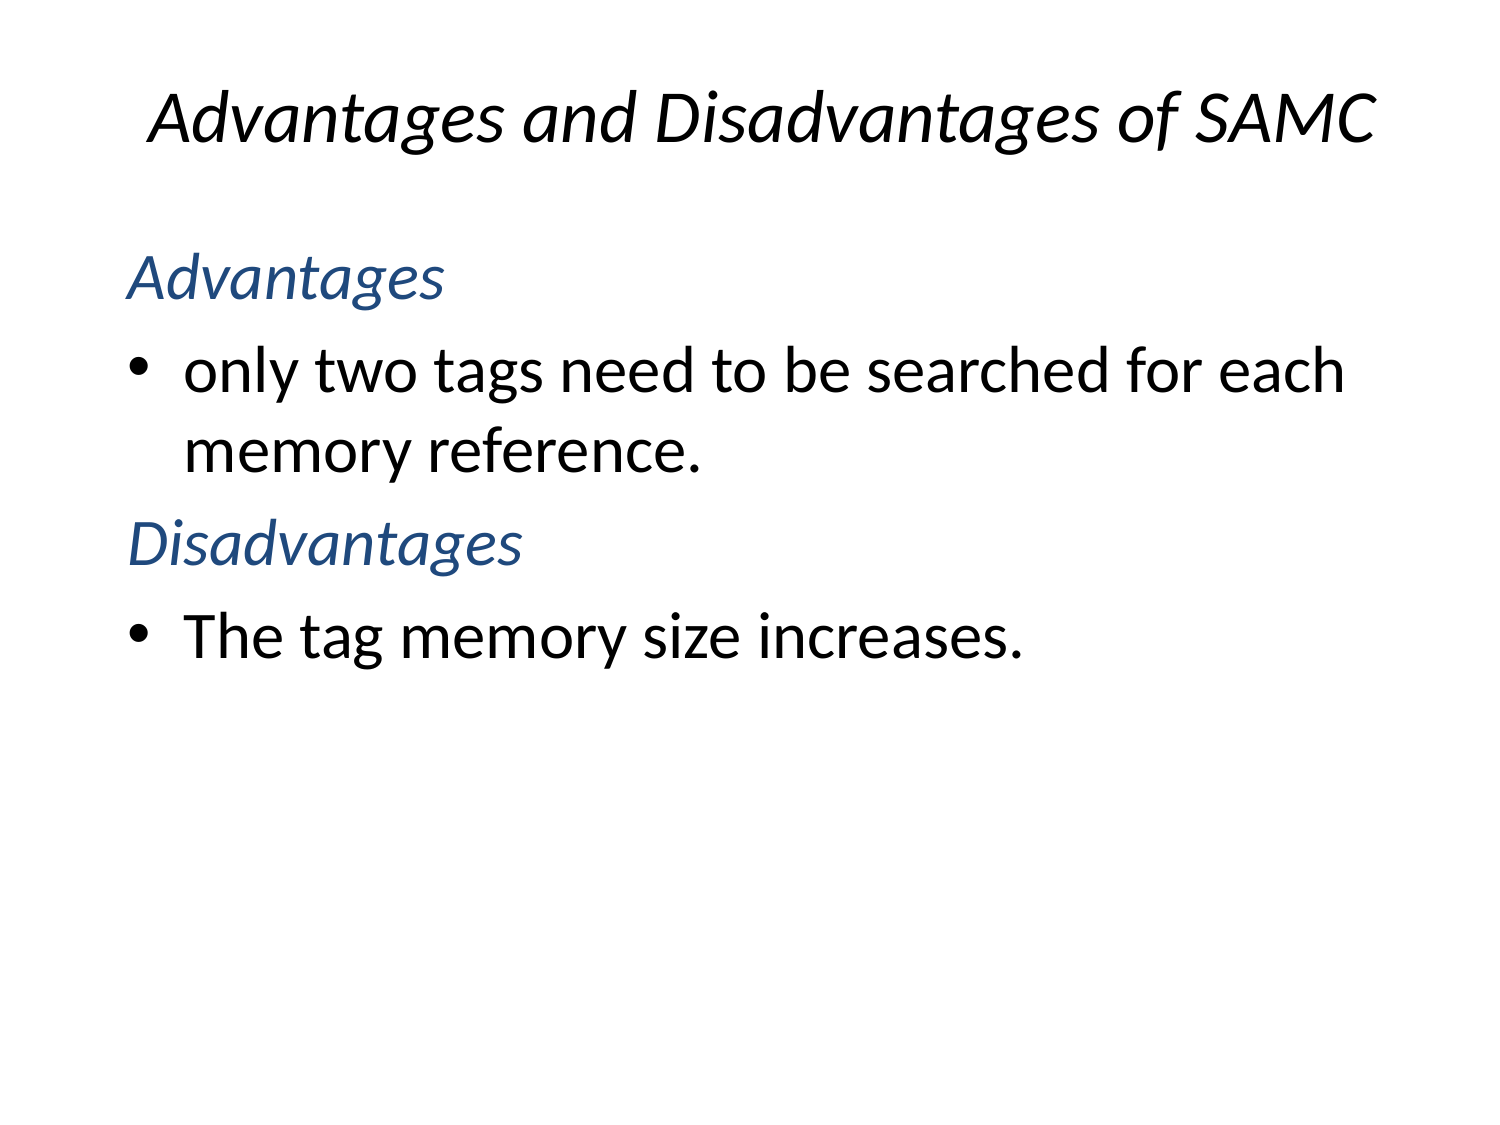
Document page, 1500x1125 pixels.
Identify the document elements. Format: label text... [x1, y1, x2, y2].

list Advantages only two tags need to be searched for each memory reference. Disadvantages The tag memory size increases. [112, 224, 1463, 1000]
title Advantages and Disadvantages of SAMC [125, 50, 1400, 175]
